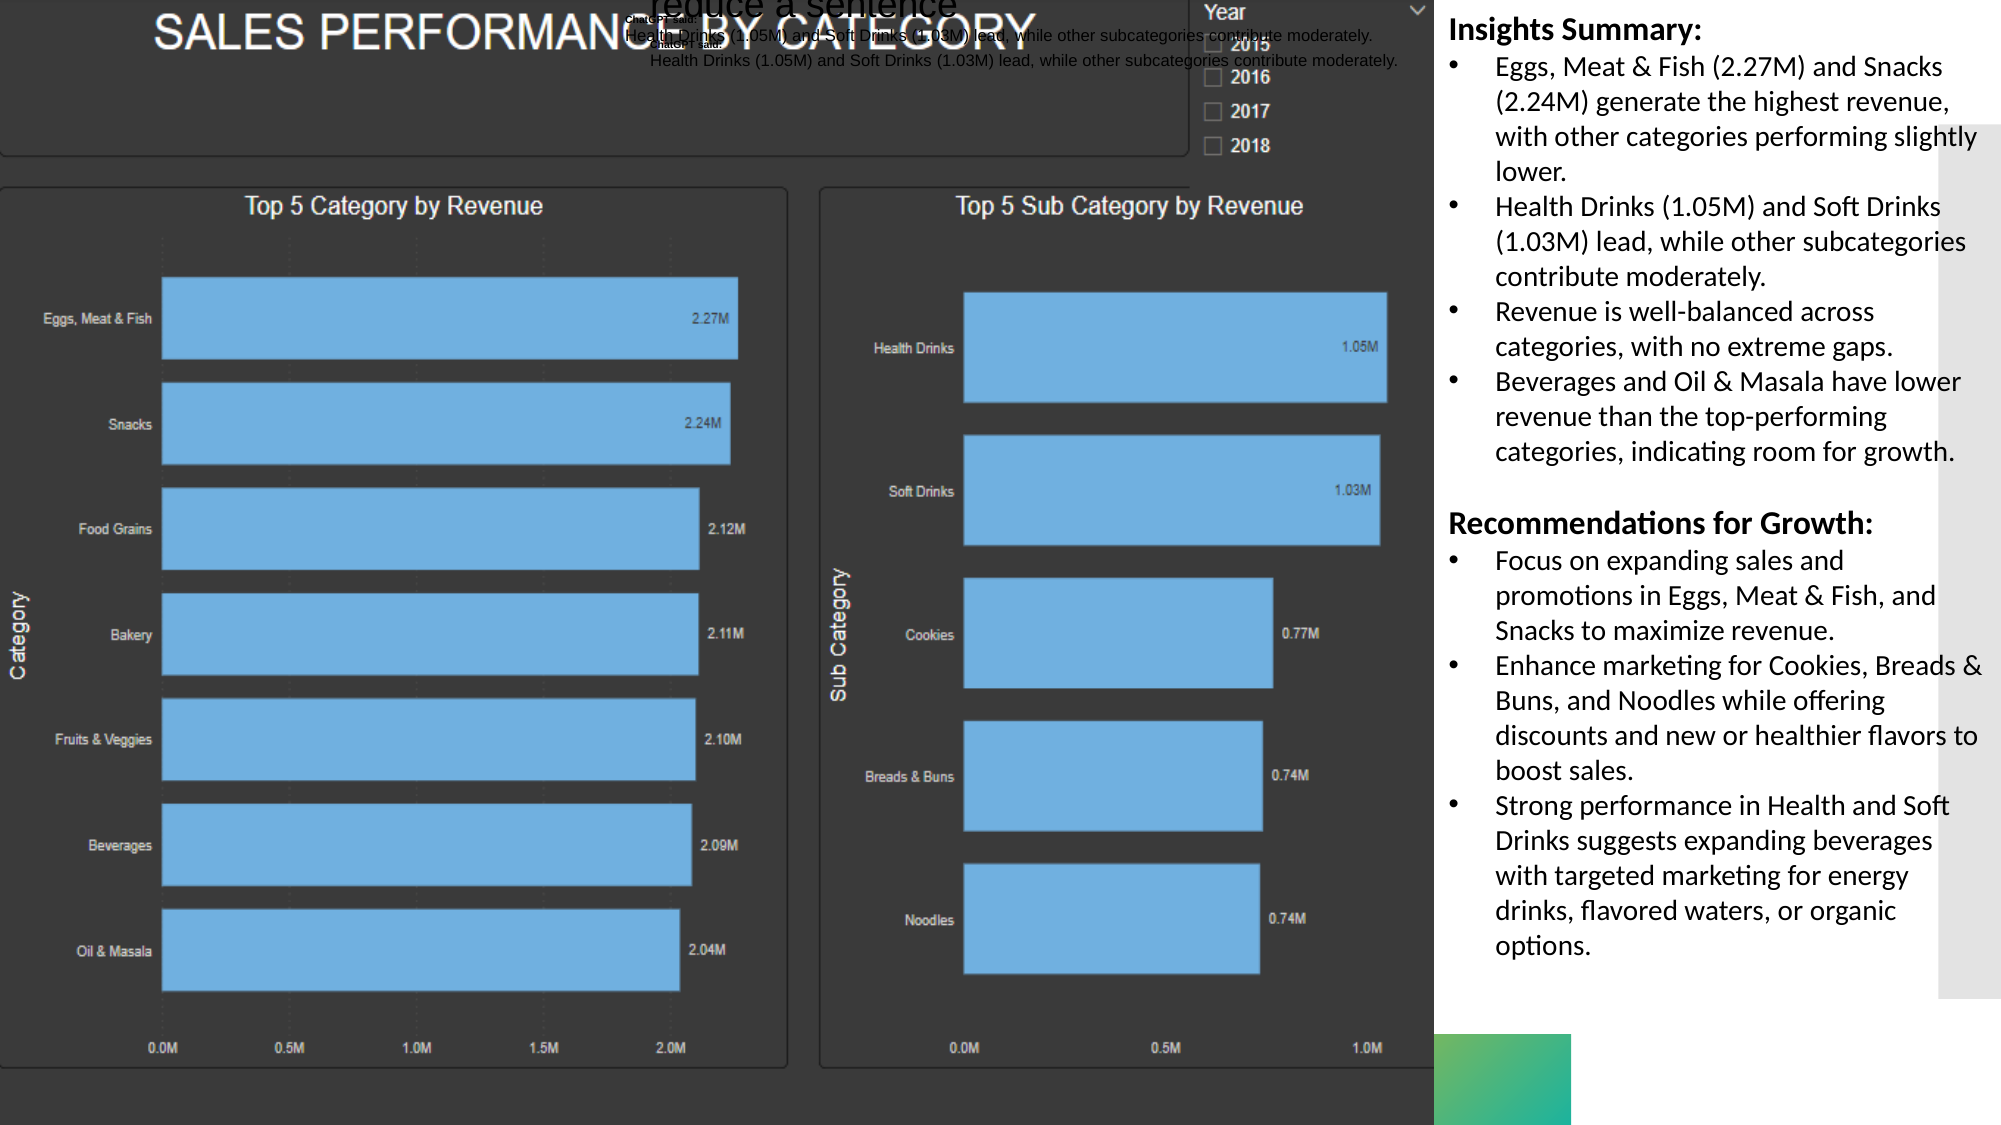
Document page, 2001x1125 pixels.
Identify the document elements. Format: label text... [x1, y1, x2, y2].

picture [0, 0, 1435, 1125]
text_box Insights Summary: Eggs, Meat & Fish (2.27M) and Snacks (2.24M) generate the highest revenue, with other categories performing slightly lower. Health Drinks (1.05M) and Soft Drinks (1.03M) lead, while other subcategories contribute moderately. Revenue is well-balanced across categories, with no extreme gaps. Beverages and Oil & Masala have lower revenue than the top-performing categories, indicating room for growth. Recommendations for Growth: Focus on expanding sales and promotions in Eggs, Meat & Fish, and Snacks to maximize revenue. Enhance marketing for Cookies, Breads & Buns, and Noodles while offering discounts and new or healthier flavors to boost sales. Strong performance in Health and Soft Drinks suggests expanding beverages with targeted marketing for energy drinks, flavored waters, or organic options. [1435, 0, 2000, 1001]
